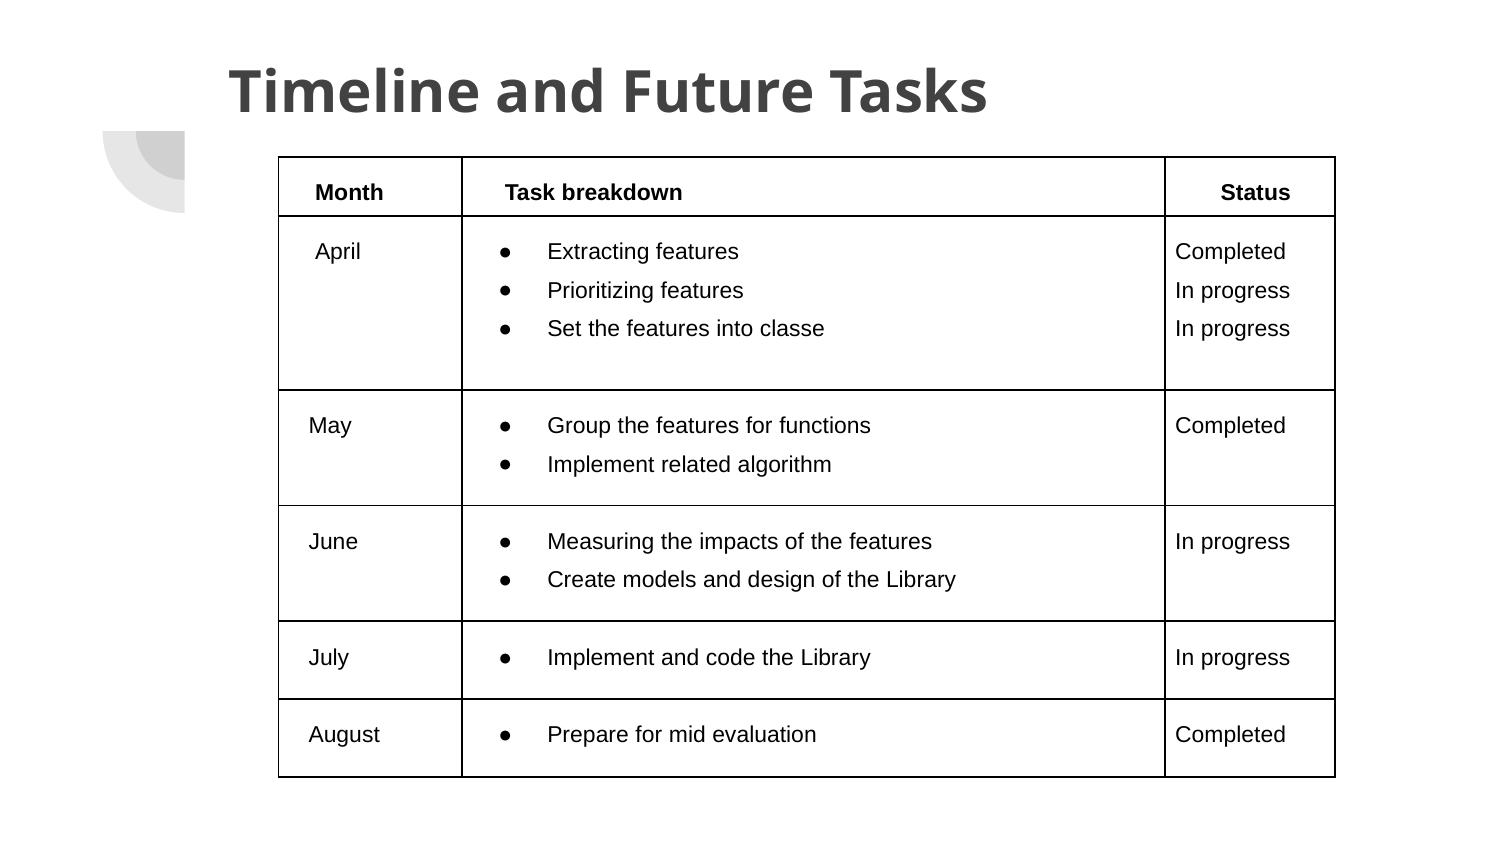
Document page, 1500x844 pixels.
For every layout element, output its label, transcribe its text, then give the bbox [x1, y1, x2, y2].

table_cell April [279, 217, 461, 389]
table_header Month [279, 158, 461, 215]
table_cell Group the features for functions Implement related algorithm [463, 391, 1164, 505]
table_cell Completed [1166, 391, 1334, 505]
table_cell In progress [1166, 622, 1334, 698]
table_cell In progress [1166, 506, 1334, 620]
title Timeline and Future Tasks [213, 39, 1368, 147]
table_header Task breakdown [463, 158, 1164, 215]
table_cell Completed [1166, 700, 1334, 776]
table_cell May [279, 391, 461, 505]
table_cell August [279, 700, 461, 776]
table_cell Completed In progress In progress [1166, 217, 1334, 389]
table_cell Extracting features Prioritizing features Set the features into classe [463, 217, 1164, 389]
table_header Status [1166, 158, 1334, 215]
table_cell Measuring the impacts of the features Create models and design of the Library [463, 506, 1164, 620]
table_cell June [279, 506, 461, 620]
table_cell Prepare for mid evaluation [463, 700, 1164, 776]
table_cell July [279, 622, 461, 698]
table_cell Implement and code the Library [463, 622, 1164, 698]
list [213, 166, 1368, 793]
